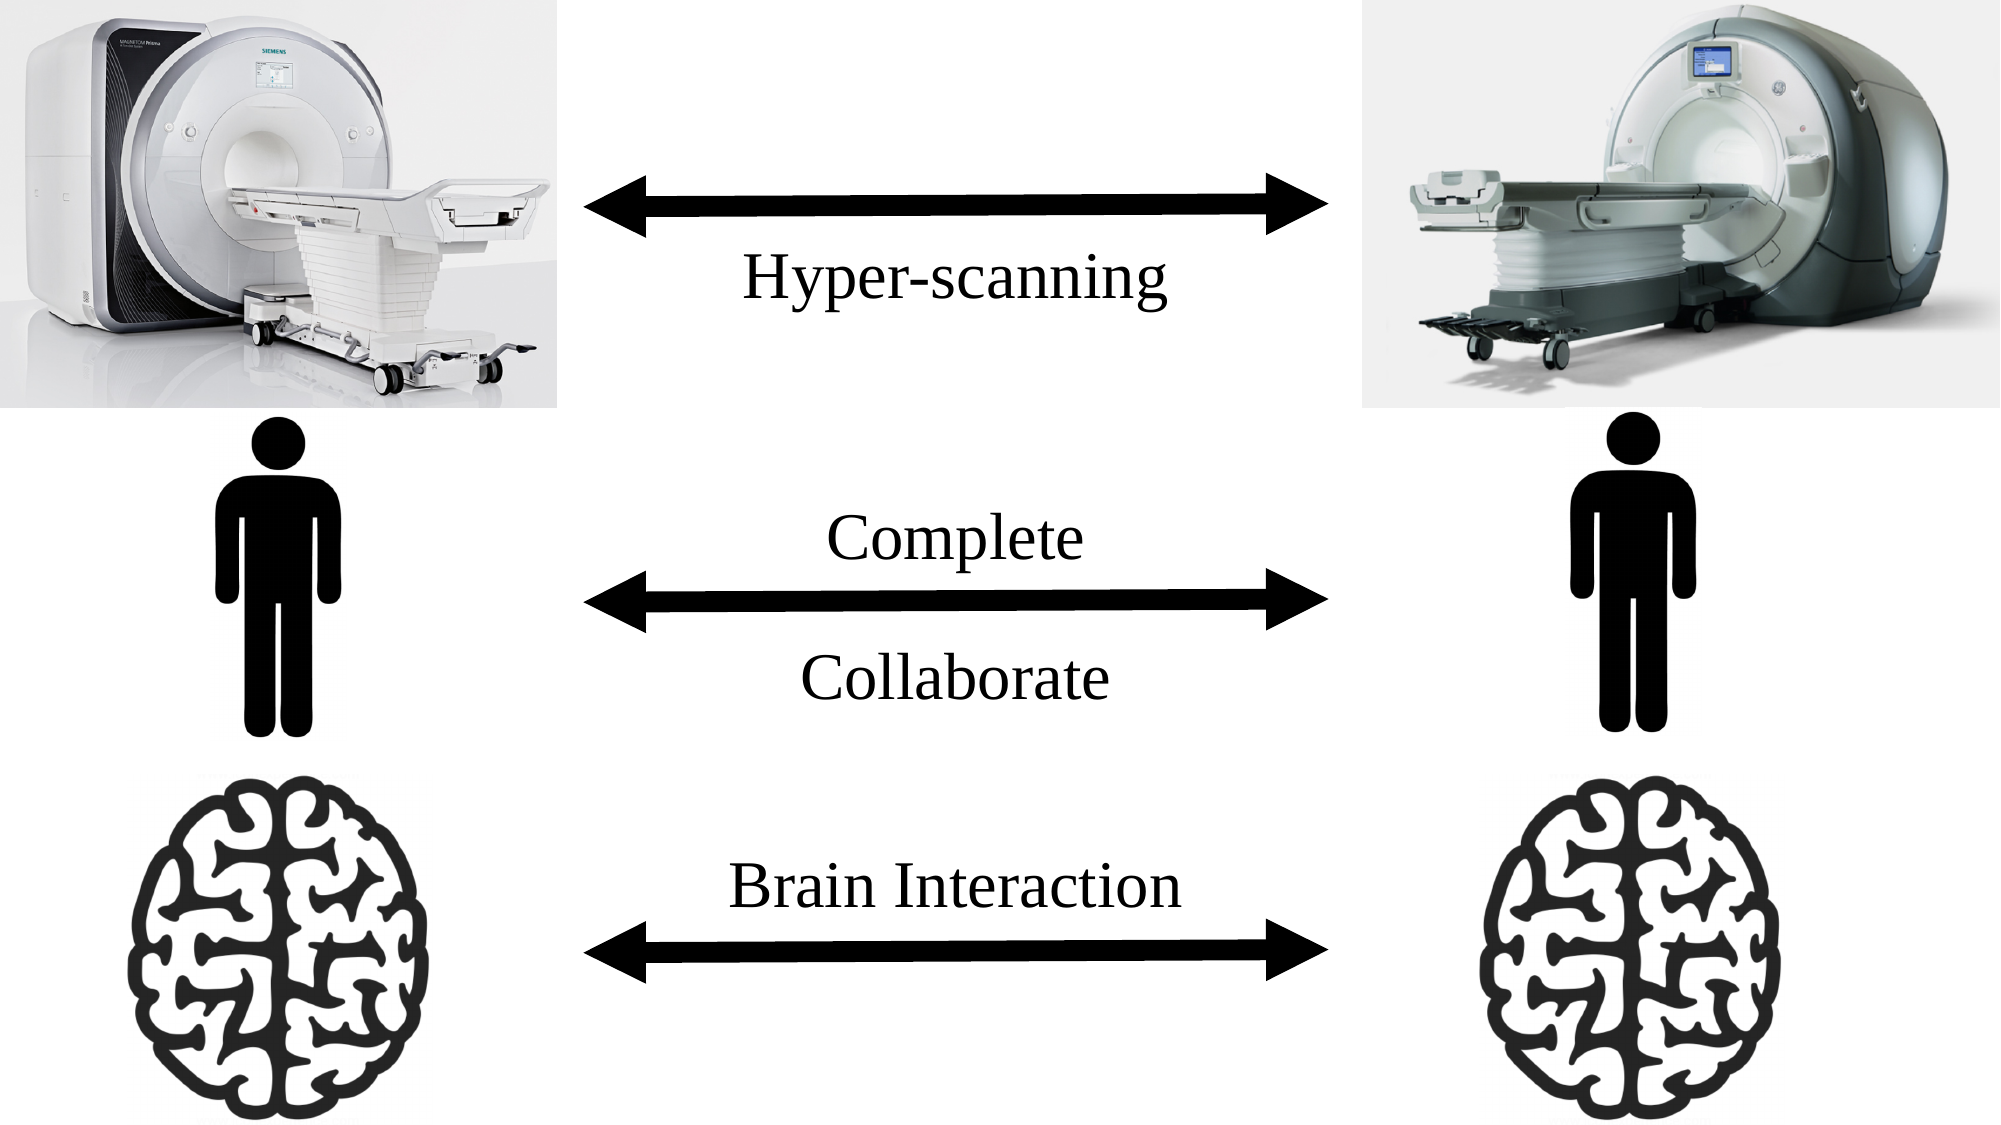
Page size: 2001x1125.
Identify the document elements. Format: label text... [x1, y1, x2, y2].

text_box Brain Interaction [701, 833, 1210, 928]
picture [1479, 774, 1785, 1125]
text_box Collaborate [718, 625, 1194, 721]
picture [127, 774, 433, 1125]
text_box Hyper-scanning [718, 224, 1194, 319]
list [0, 0, 557, 408]
picture [210, 412, 347, 741]
picture [1362, 0, 2000, 736]
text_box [583, 203, 1329, 207]
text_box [583, 598, 1329, 603]
text_box Complete [718, 485, 1194, 581]
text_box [583, 949, 1329, 953]
